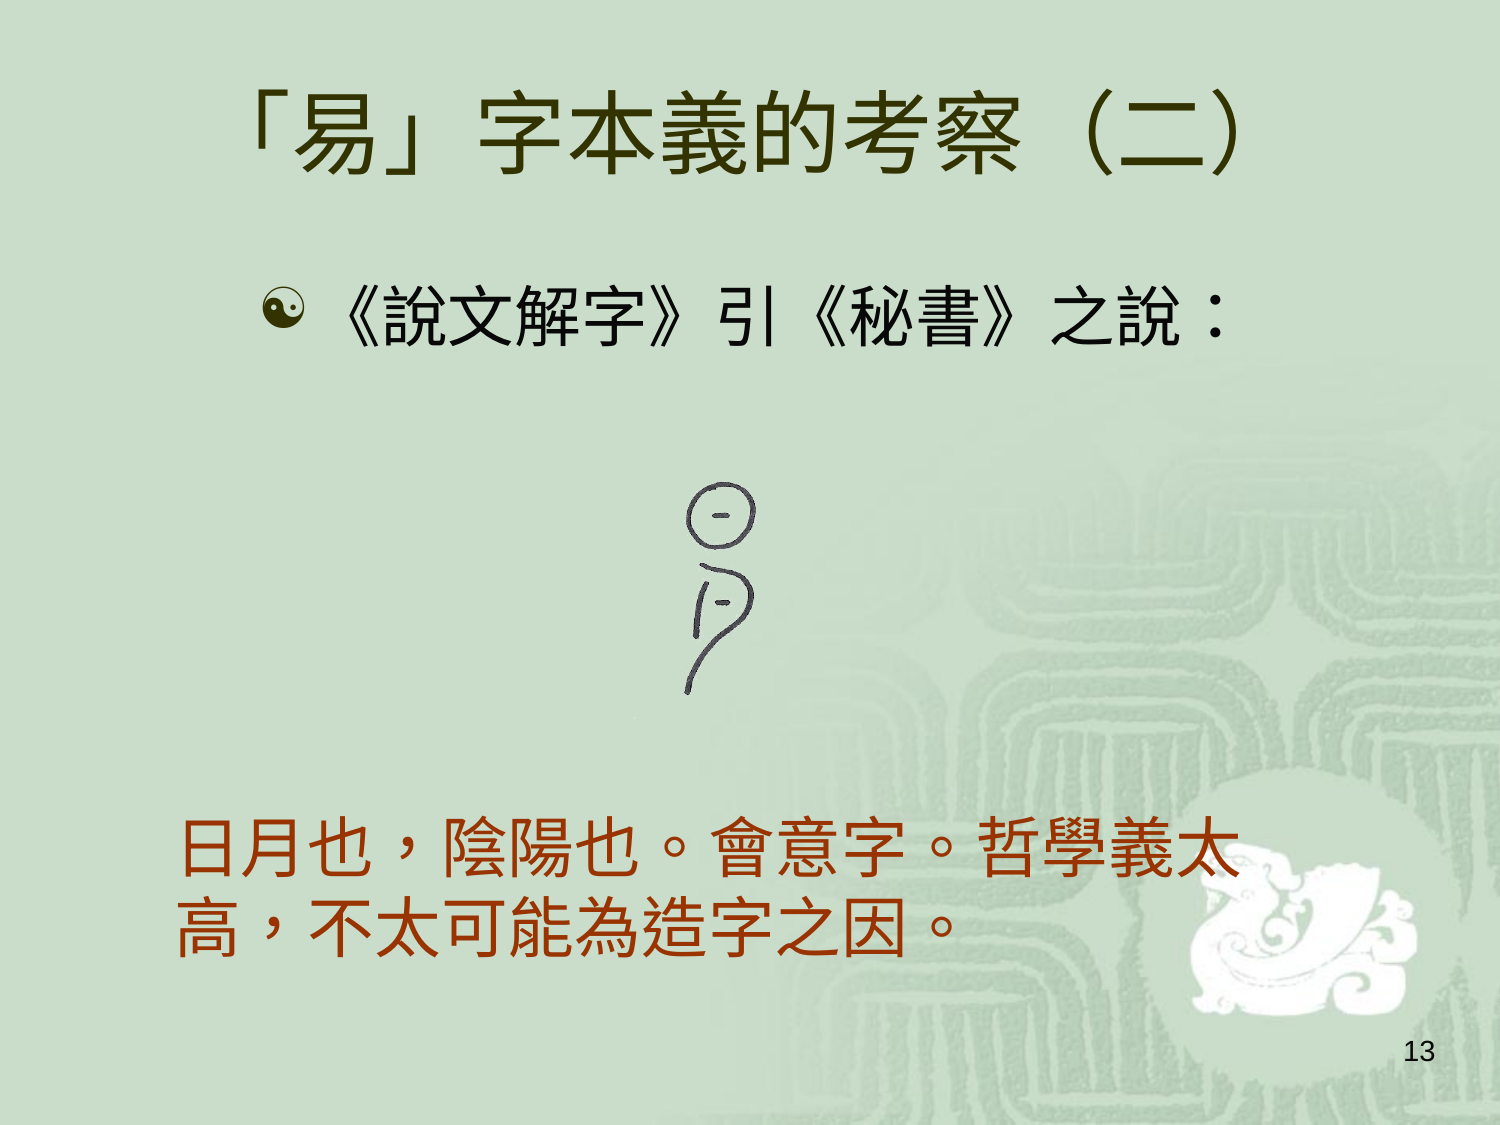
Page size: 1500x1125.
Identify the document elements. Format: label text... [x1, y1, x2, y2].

list 《說文解字》引《秘書》之說： [52, 266, 1455, 1006]
picture [0, 0, 1500, 1125]
text_box 日月也，陰陽也。會意字。哲學義太高，不太可能為造字之因。 [159, 798, 1353, 974]
slide_number 13 [1074, 1024, 1451, 1103]
title 「易」字本義的考察（二） [49, 37, 1451, 225]
